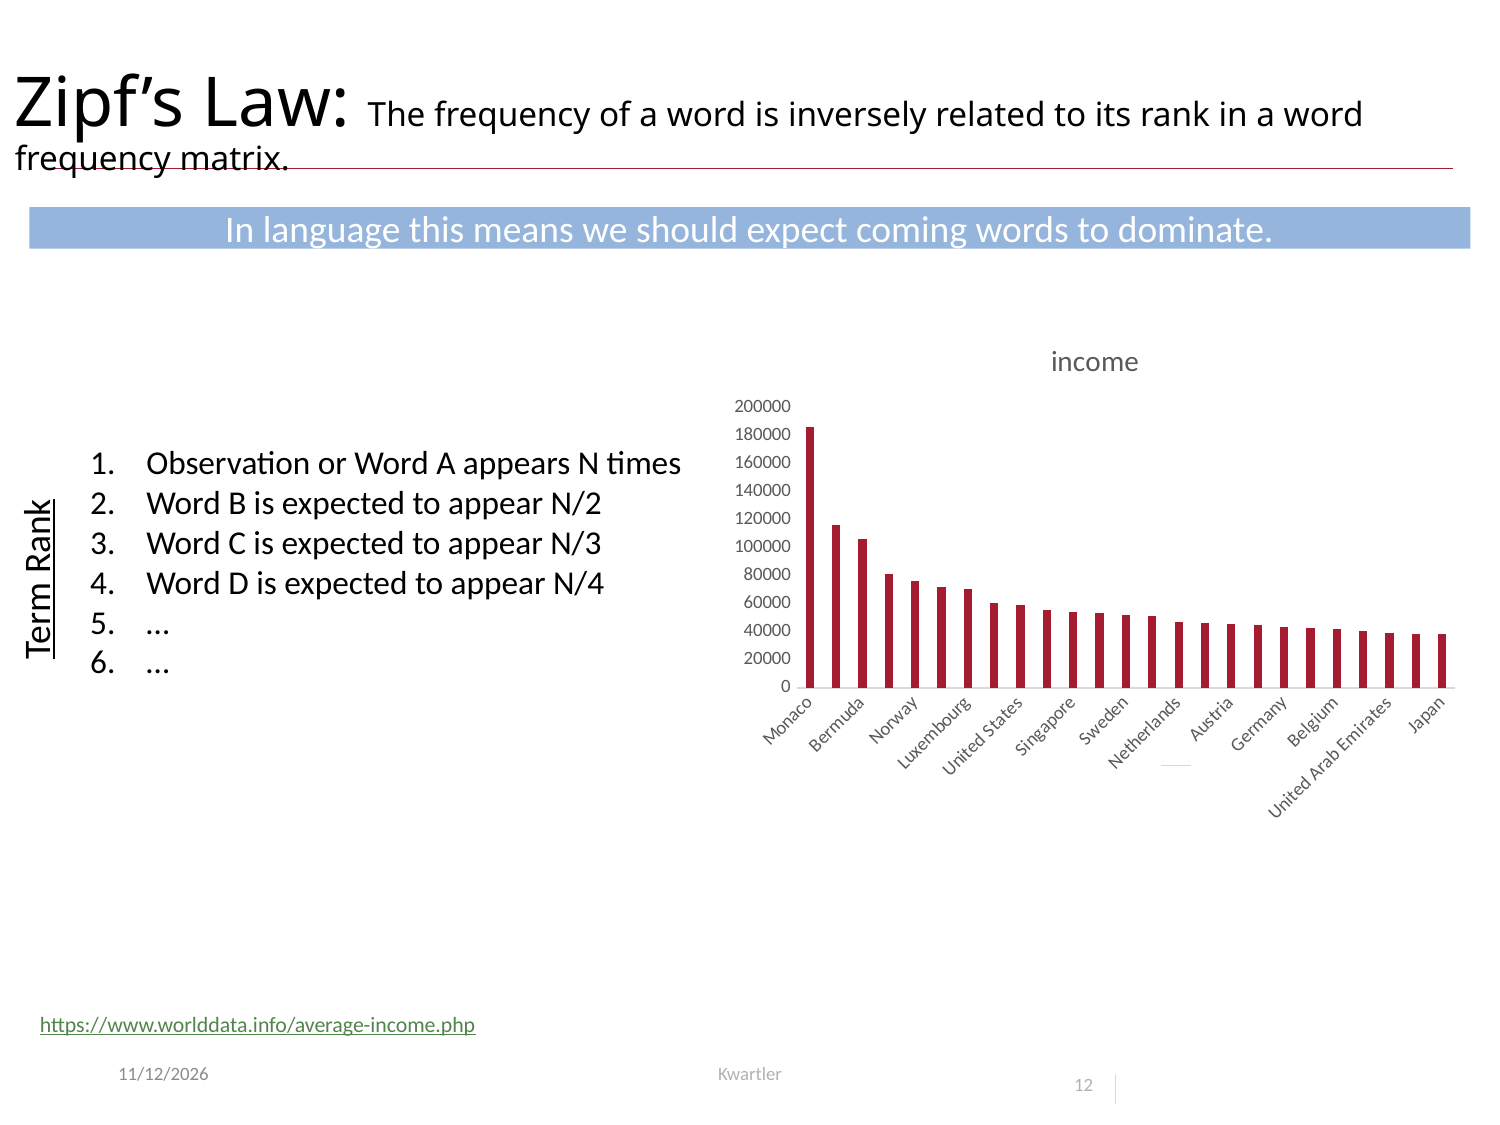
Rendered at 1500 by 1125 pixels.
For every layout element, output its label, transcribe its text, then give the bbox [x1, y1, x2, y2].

chart [719, 322, 1471, 835]
slide_number 12 [1059, 1042, 1200, 1103]
text_box https://www.worlddata.info/average-income.php [25, 1002, 492, 1044]
footer Kwartler [496, 1042, 1004, 1103]
text_box Term Rank [4, 483, 65, 674]
text_box Observation or Word A appears N times Word B is expected to appear N/2 Word C is expected to appear N/3 Word D is expected to appear N/4 … … [75, 433, 719, 688]
text_box In language this means we should expect coming words to dominate. [28, 206, 1471, 250]
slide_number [103, 1044, 441, 1103]
title Zipf’s Law: The frequency of a word is inversely related to its rank in a word frequency matrix. [0, 59, 1500, 157]
